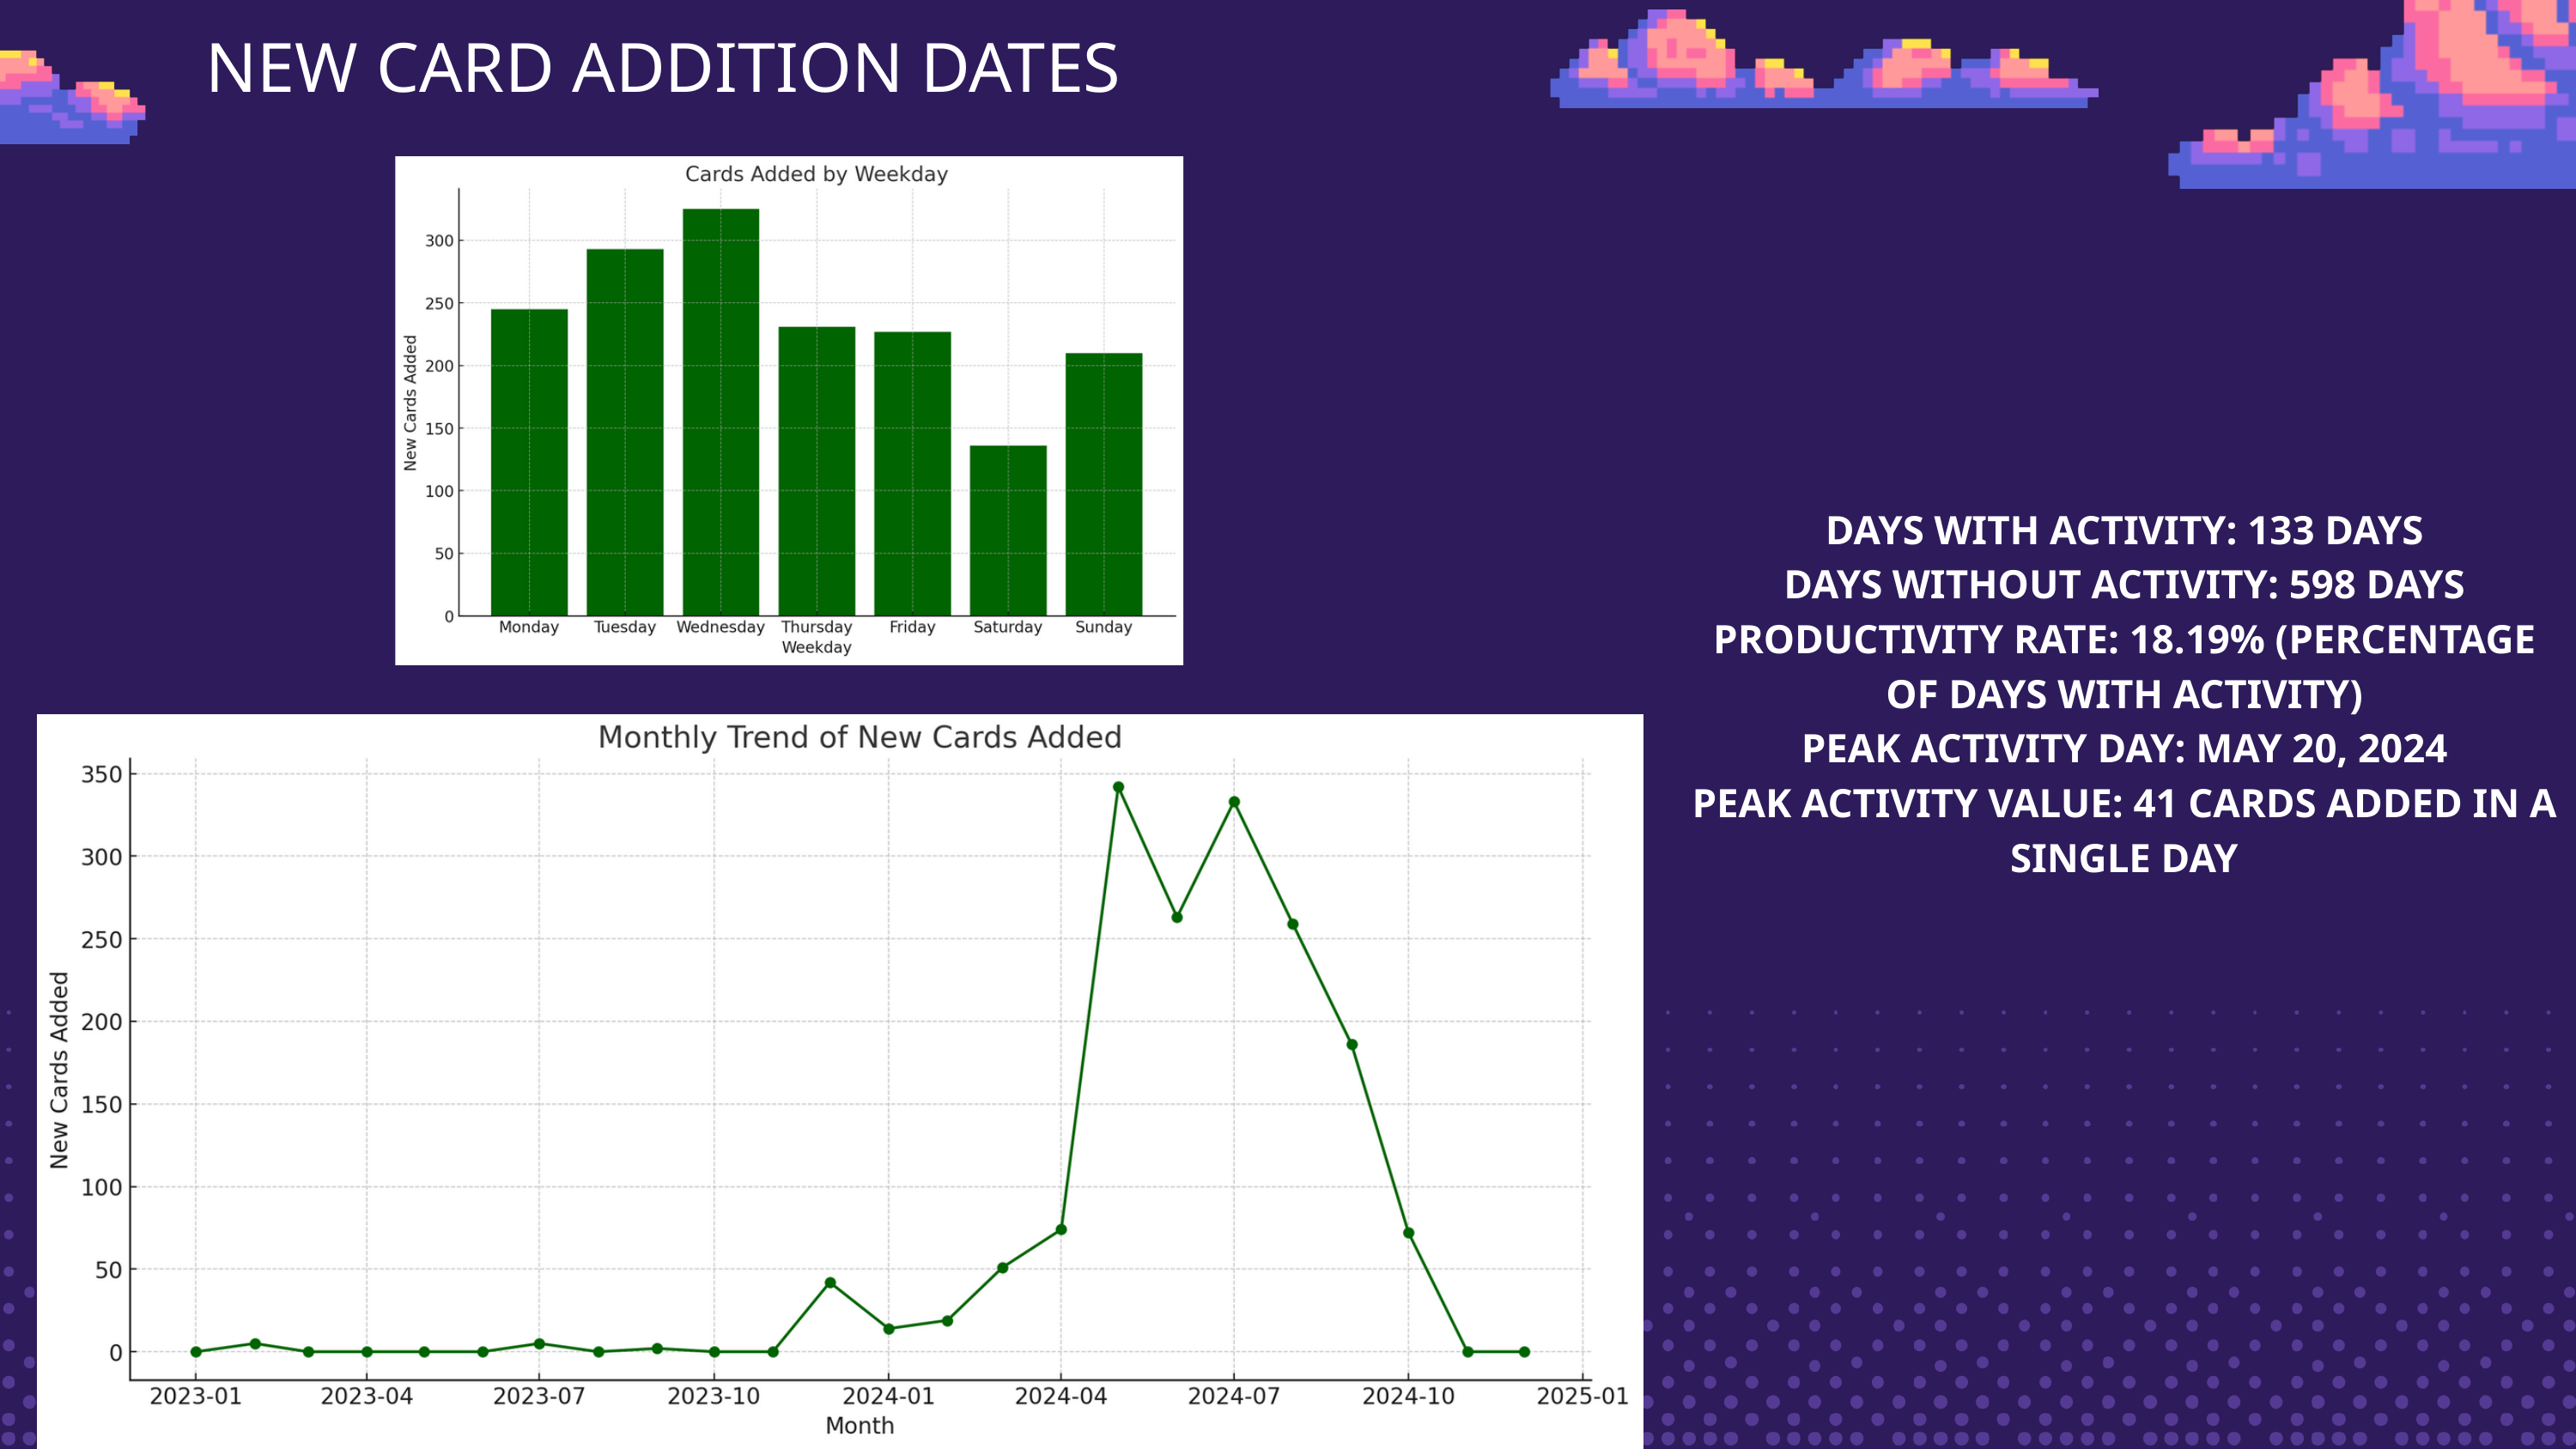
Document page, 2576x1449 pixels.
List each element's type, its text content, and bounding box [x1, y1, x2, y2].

text_box [2168, 0, 2576, 189]
text_box NEW CARD ADDITION DATES [205, 10, 1491, 106]
text_box [37, 714, 1643, 1008]
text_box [0, 1010, 2576, 1449]
text_box [395, 156, 1184, 665]
text_box [0, 0, 146, 144]
text_box DAYS WITH ACTIVITY: 133 DAYS DAYS WITHOUT ACTIVITY: 598 DAYS PRODUCTIVITY RATE: 18.19% (PERCENTAGE OF DAYS WITH ACTIVITY) PEAK ACTIVITY DAY: MAY 20, 2024 PEAK ACTIVITY VALUE: 41 CARDS ADDED IN A SINGLE DAY [1681, 497, 2567, 881]
text_box [1550, 9, 2099, 108]
